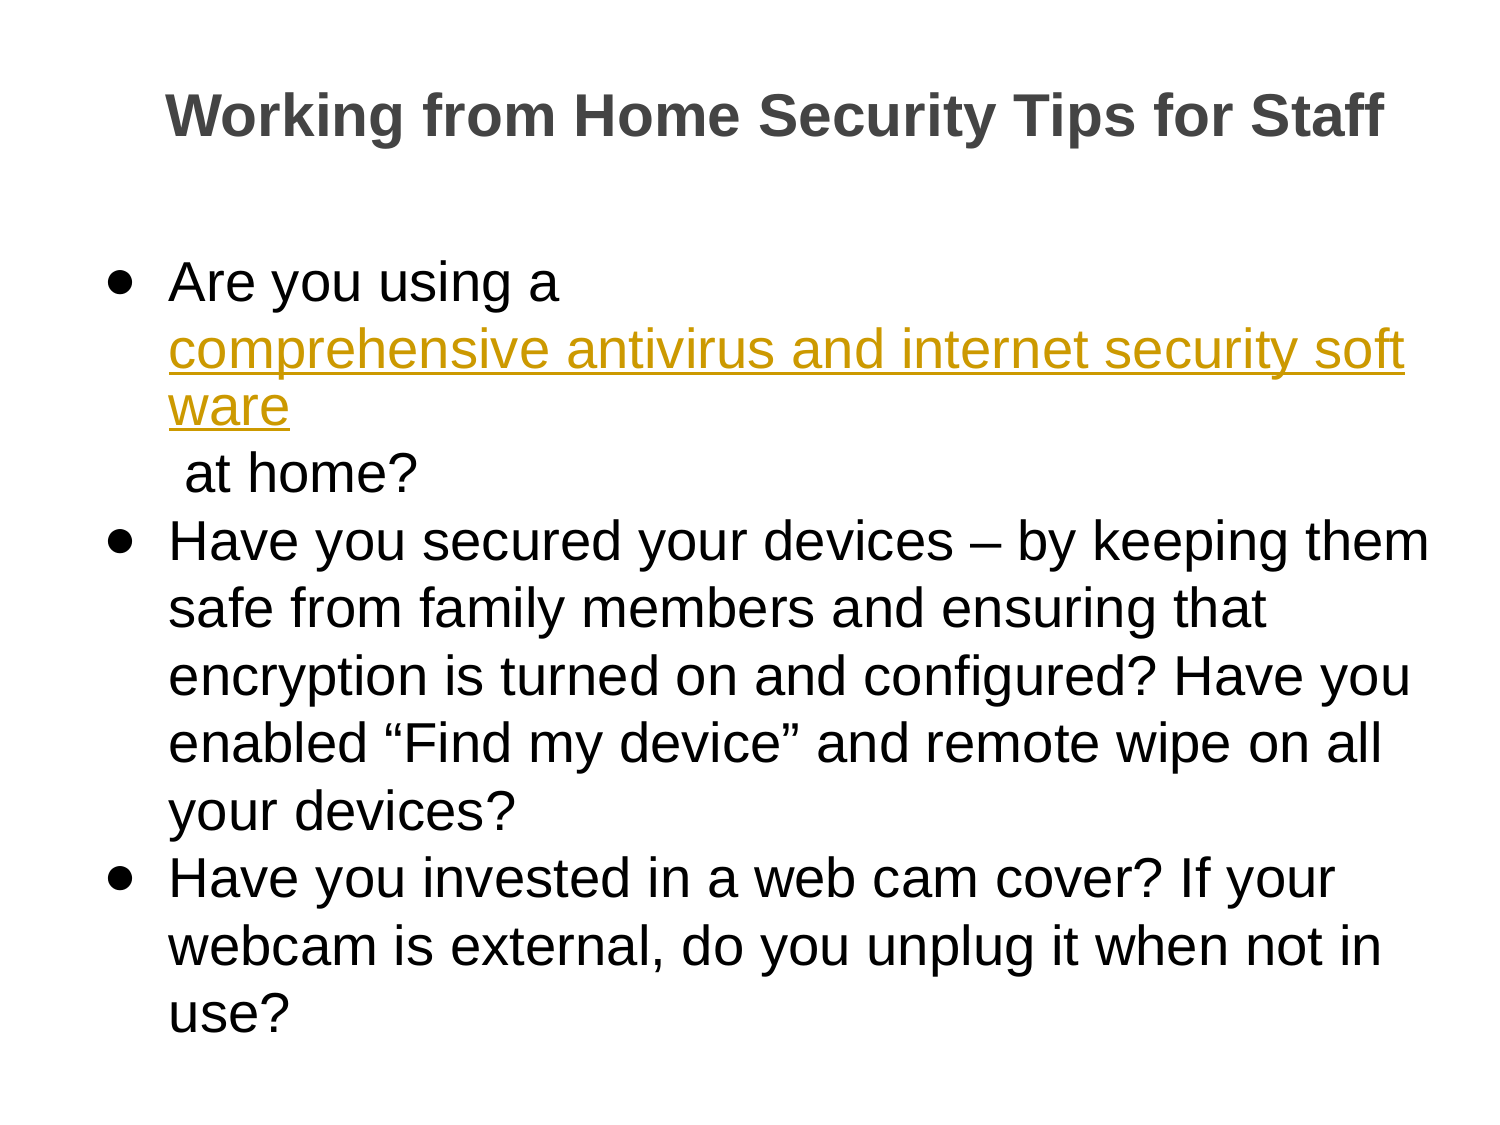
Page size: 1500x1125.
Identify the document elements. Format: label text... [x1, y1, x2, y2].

list Are you using a comprehensive antivirus and internet security software at home? Have you secured your devices – by keeping them safe from family members and ensuring that encryption is turned on and configured? Have you enabled “Find my device” and remote wipe on all your devices? Have you invested in a web cam cover? If your webcam is external, do you unplug it when not in use? [78, 237, 1452, 988]
title Working from Home Security Tips for Staff [150, 45, 1425, 164]
